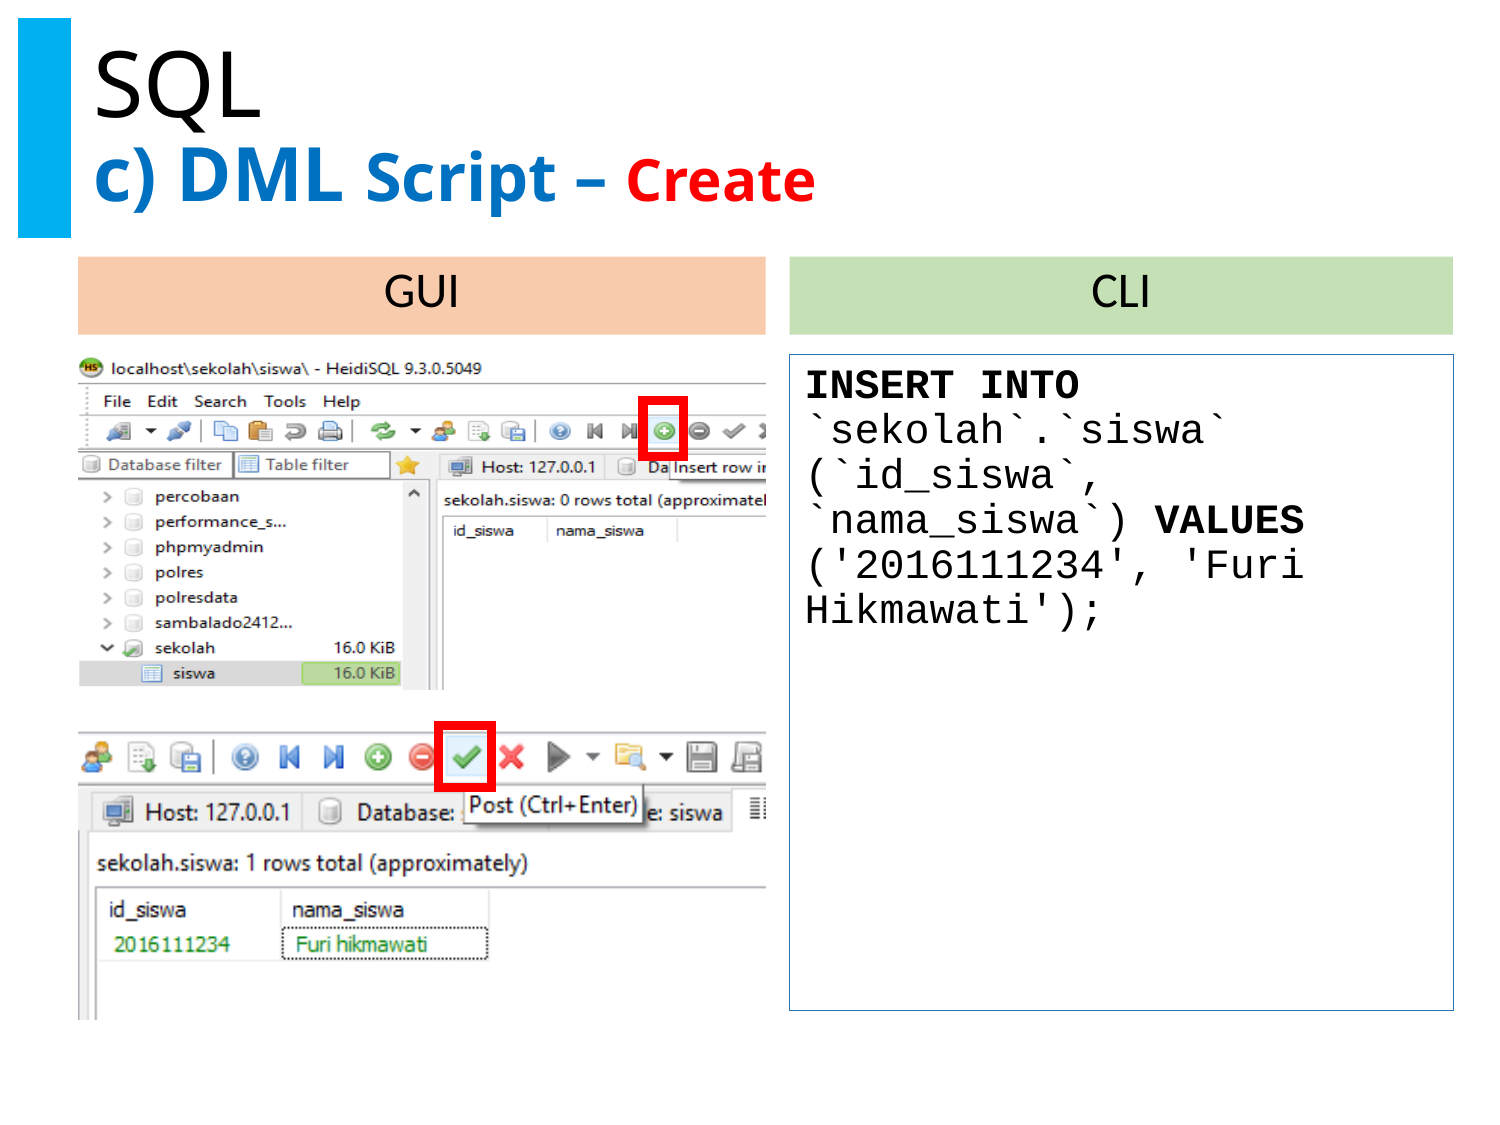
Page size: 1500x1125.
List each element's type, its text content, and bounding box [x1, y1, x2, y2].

text_box CLI [789, 256, 1453, 335]
title SQL c) DML Script – Create [78, 19, 1443, 237]
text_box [78, 354, 766, 690]
list INSERT INTO `sekolah`.`siswa` (`id_siswa`, `nama_siswa`) VALUES ('2016111234', 'Furi Hikmawati'); [789, 354, 1454, 1011]
text_box GUI [78, 256, 766, 335]
picture [78, 709, 766, 1020]
